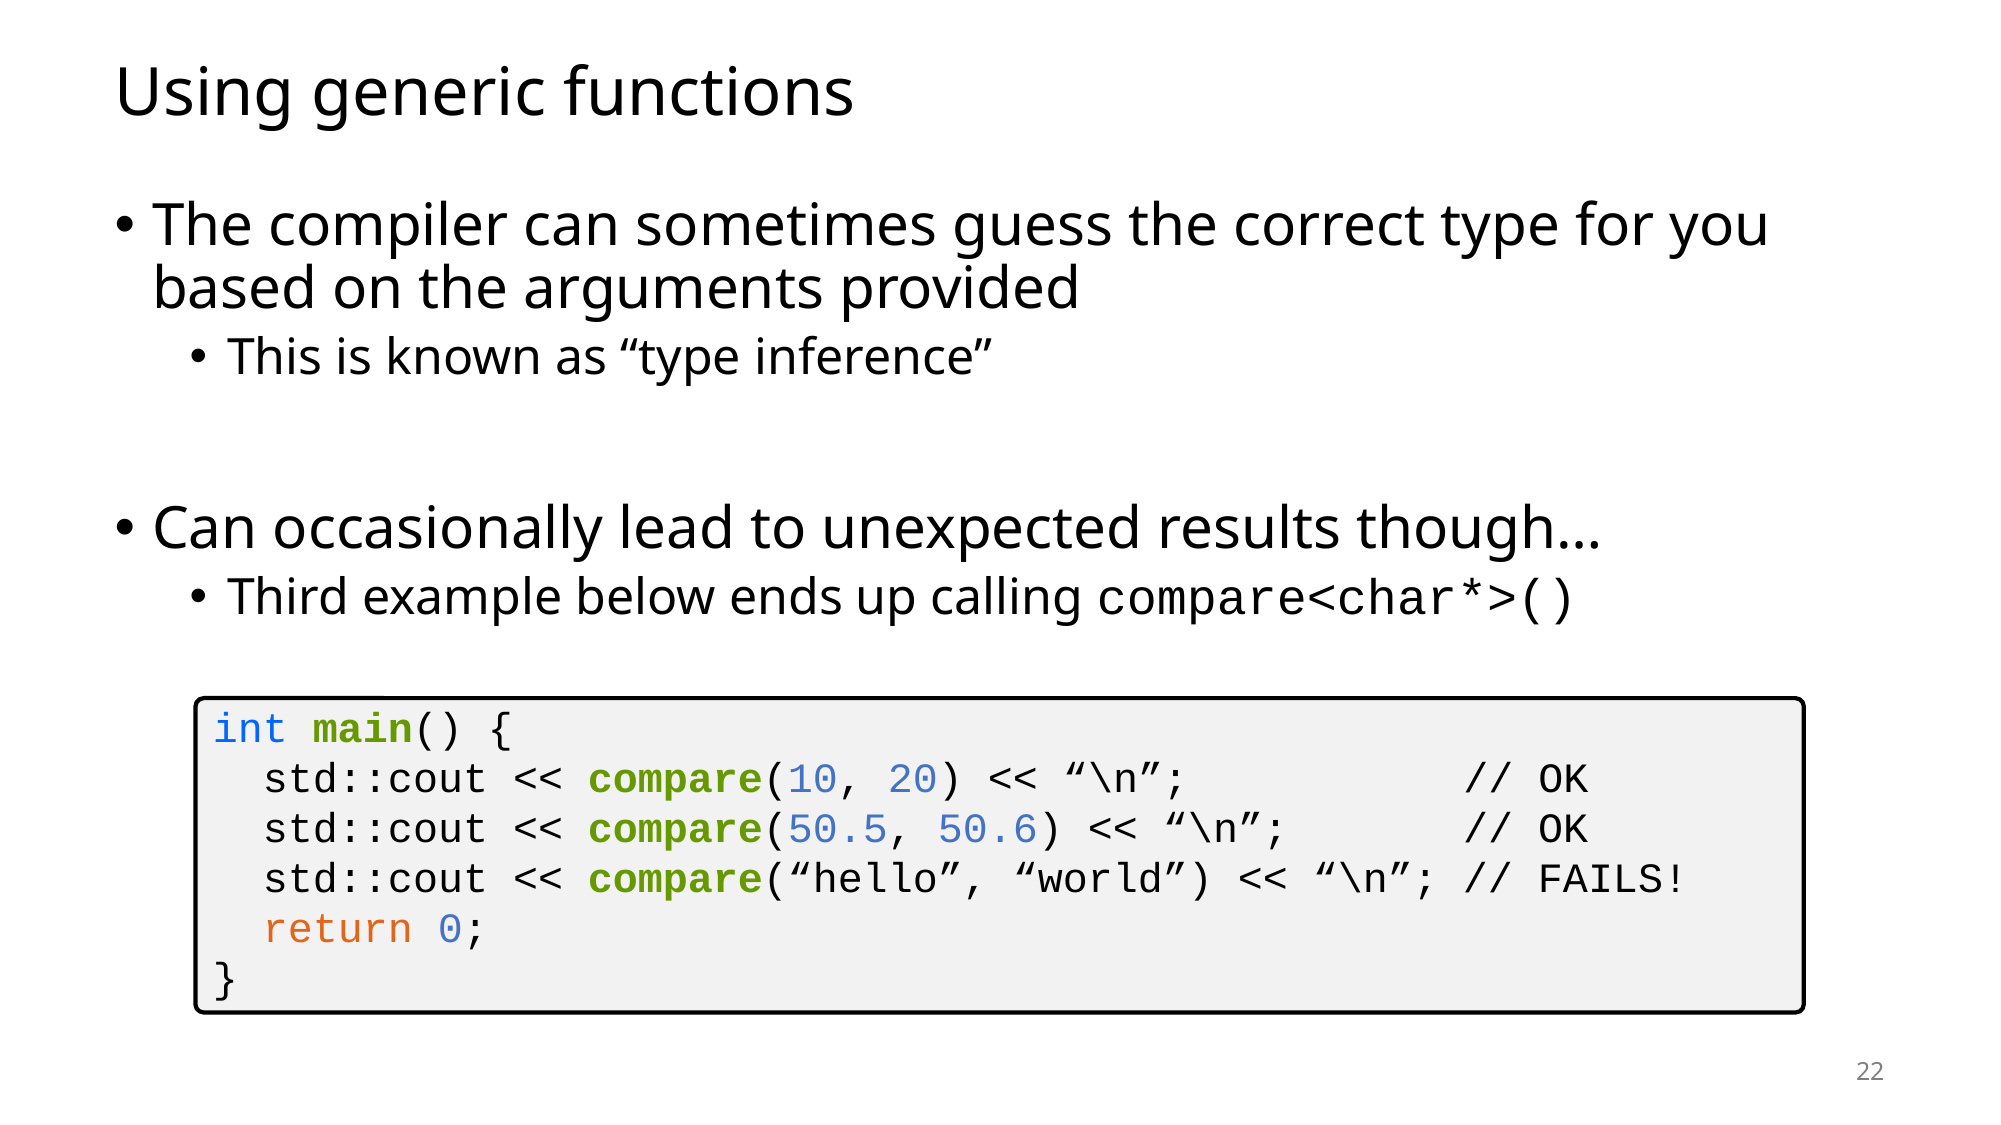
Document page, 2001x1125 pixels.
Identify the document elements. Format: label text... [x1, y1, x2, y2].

slide_number 22 [1749, 1042, 1900, 1103]
text_box int main() { std::cout << compare(10, 20) << “\n”; // OK std::cout << compare(50.5, 50.6) << “\n”; // OK std::cout << compare(“hello”, “world”) << “\n”; // FAILS! return 0; } [195, 698, 1804, 1013]
list The compiler can sometimes guess the correct type for you based on the arguments provided This is known as “type inference” Can occasionally lead to unexpected results though… Third example below ends up calling compare<char*>() [99, 187, 1900, 1013]
title Using generic functions [99, 37, 1900, 150]
